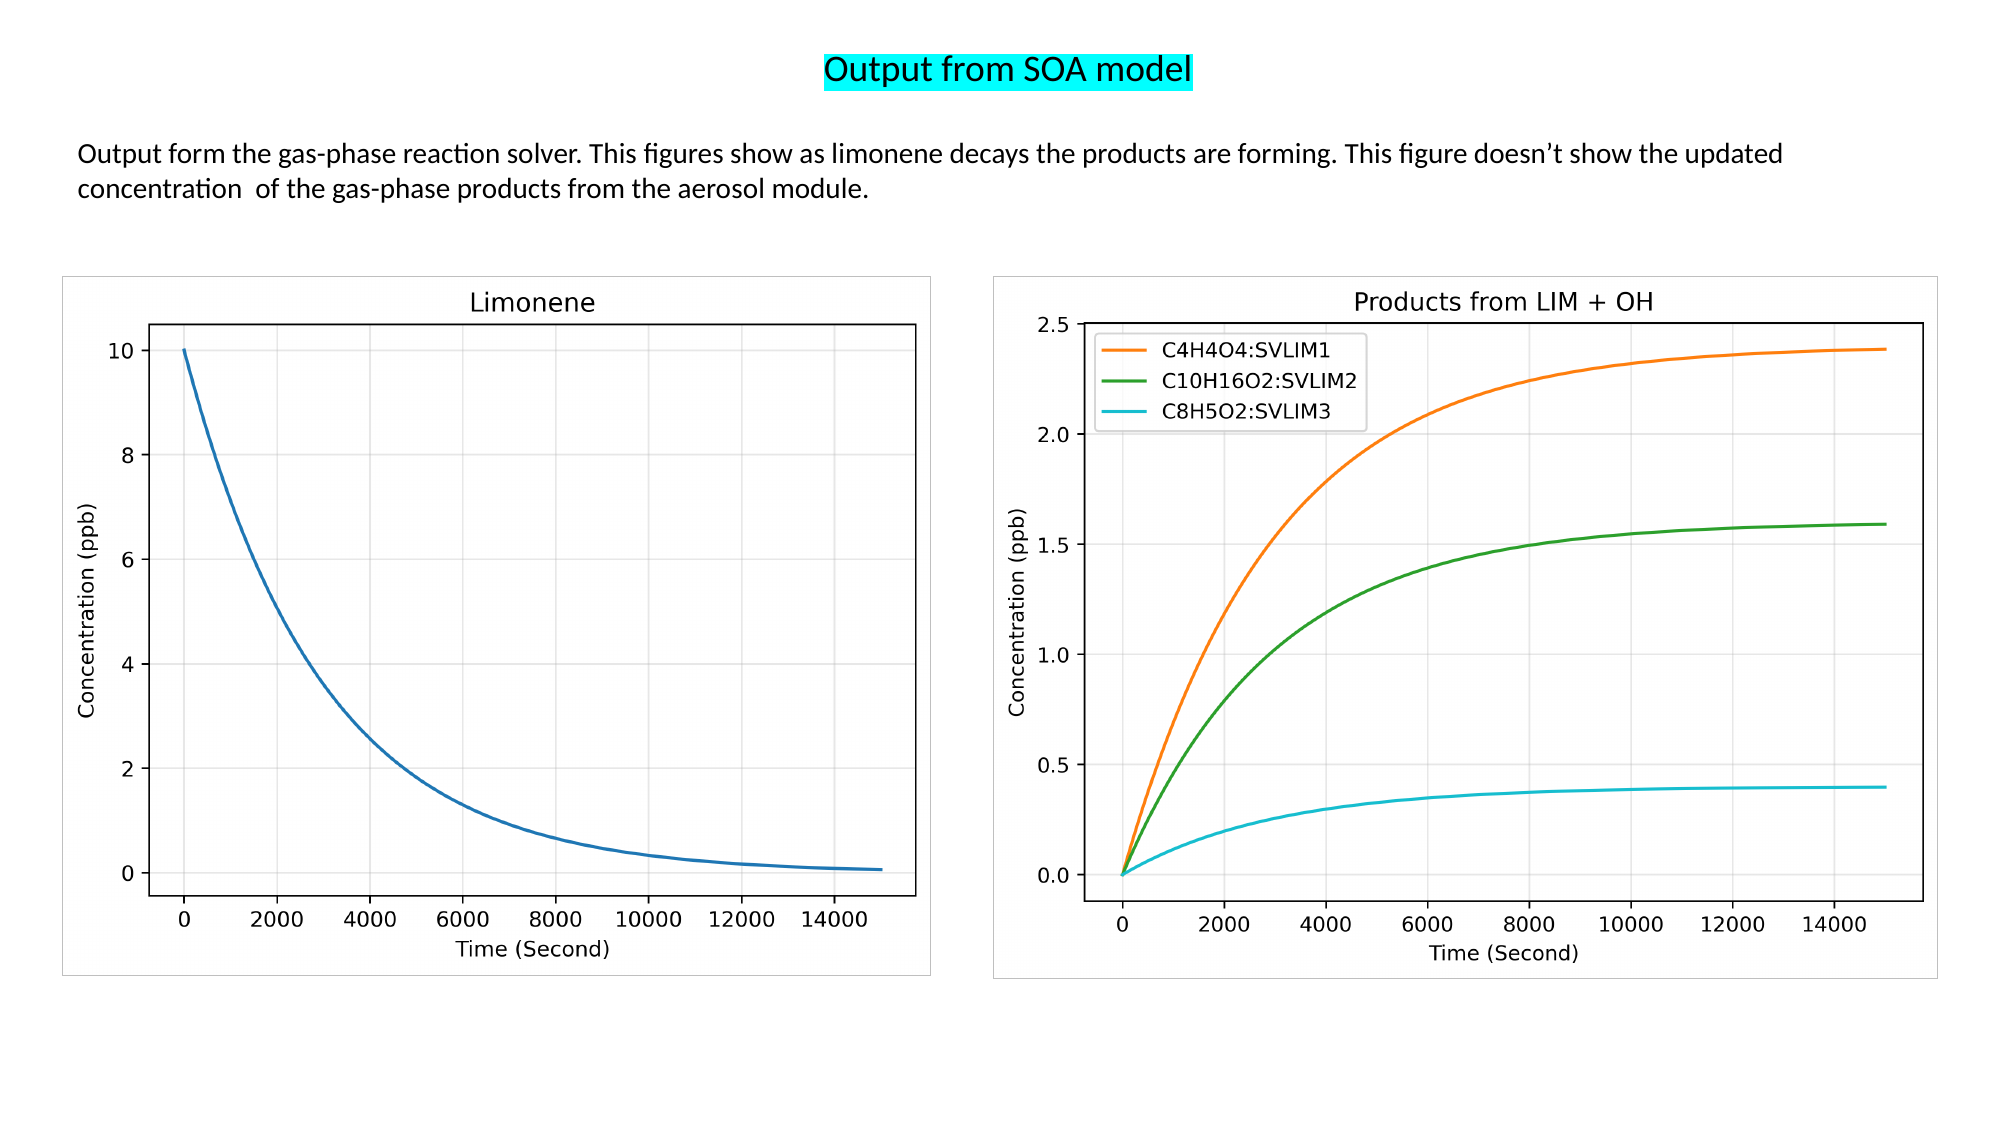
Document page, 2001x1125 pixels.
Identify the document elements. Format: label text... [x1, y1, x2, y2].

picture [993, 276, 1938, 979]
picture [62, 276, 931, 976]
text_box Output from SOA model [148, 36, 1869, 97]
text_box Output form the gas-phase reaction solver. This figures show as limonene decays the products are forming. This figure doesn’t show the updated concentration of the gas-phase products from the aerosol module. [62, 126, 1890, 212]
